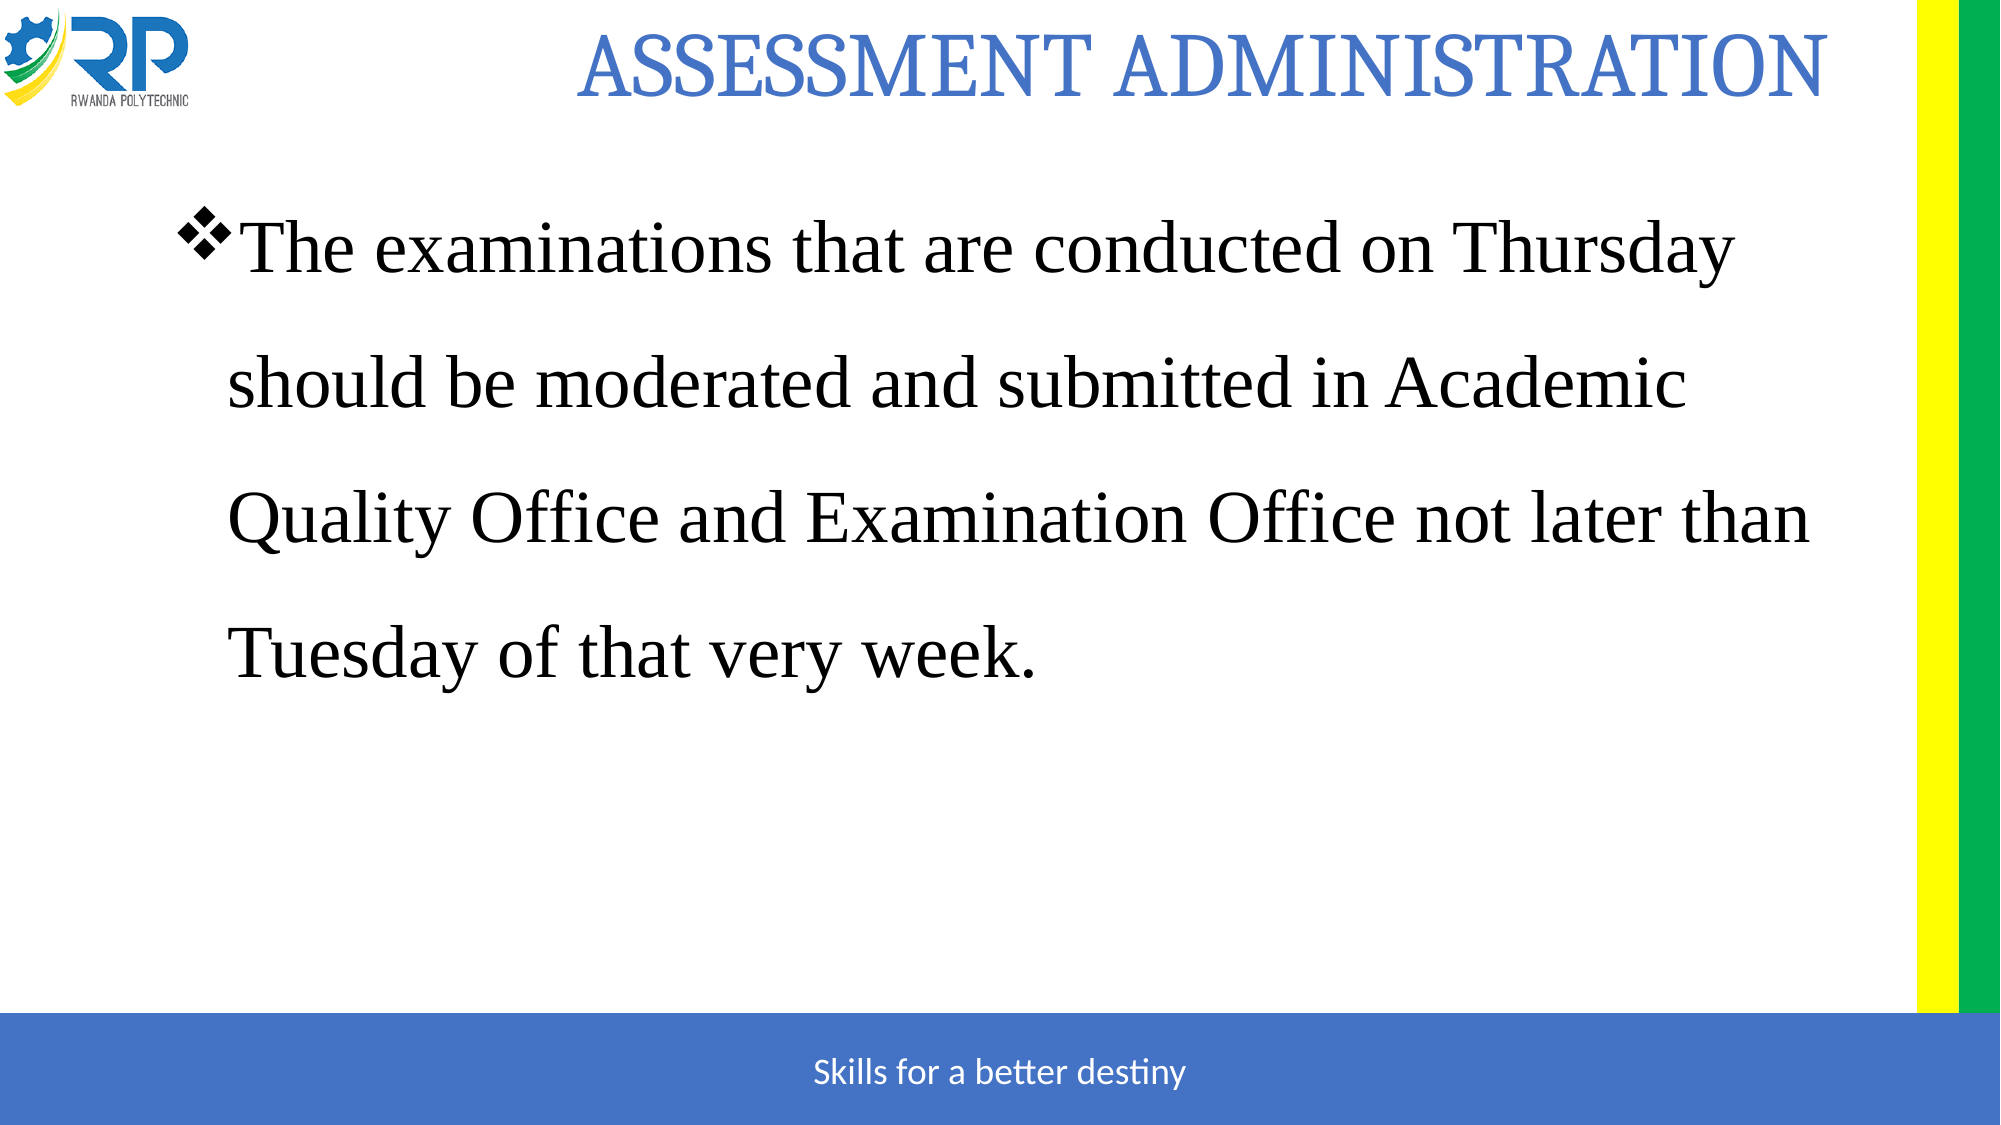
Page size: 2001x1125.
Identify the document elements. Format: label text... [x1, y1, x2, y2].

title ASSESSMENT ADMINISTRATION [137, 0, 1863, 145]
list The examinations that are conducted on Thursday should be moderated and submitted in Academic Quality Office and Examination Office not later than Tuesday of that very week. [137, 145, 1891, 1014]
picture [0, 0, 137, 111]
